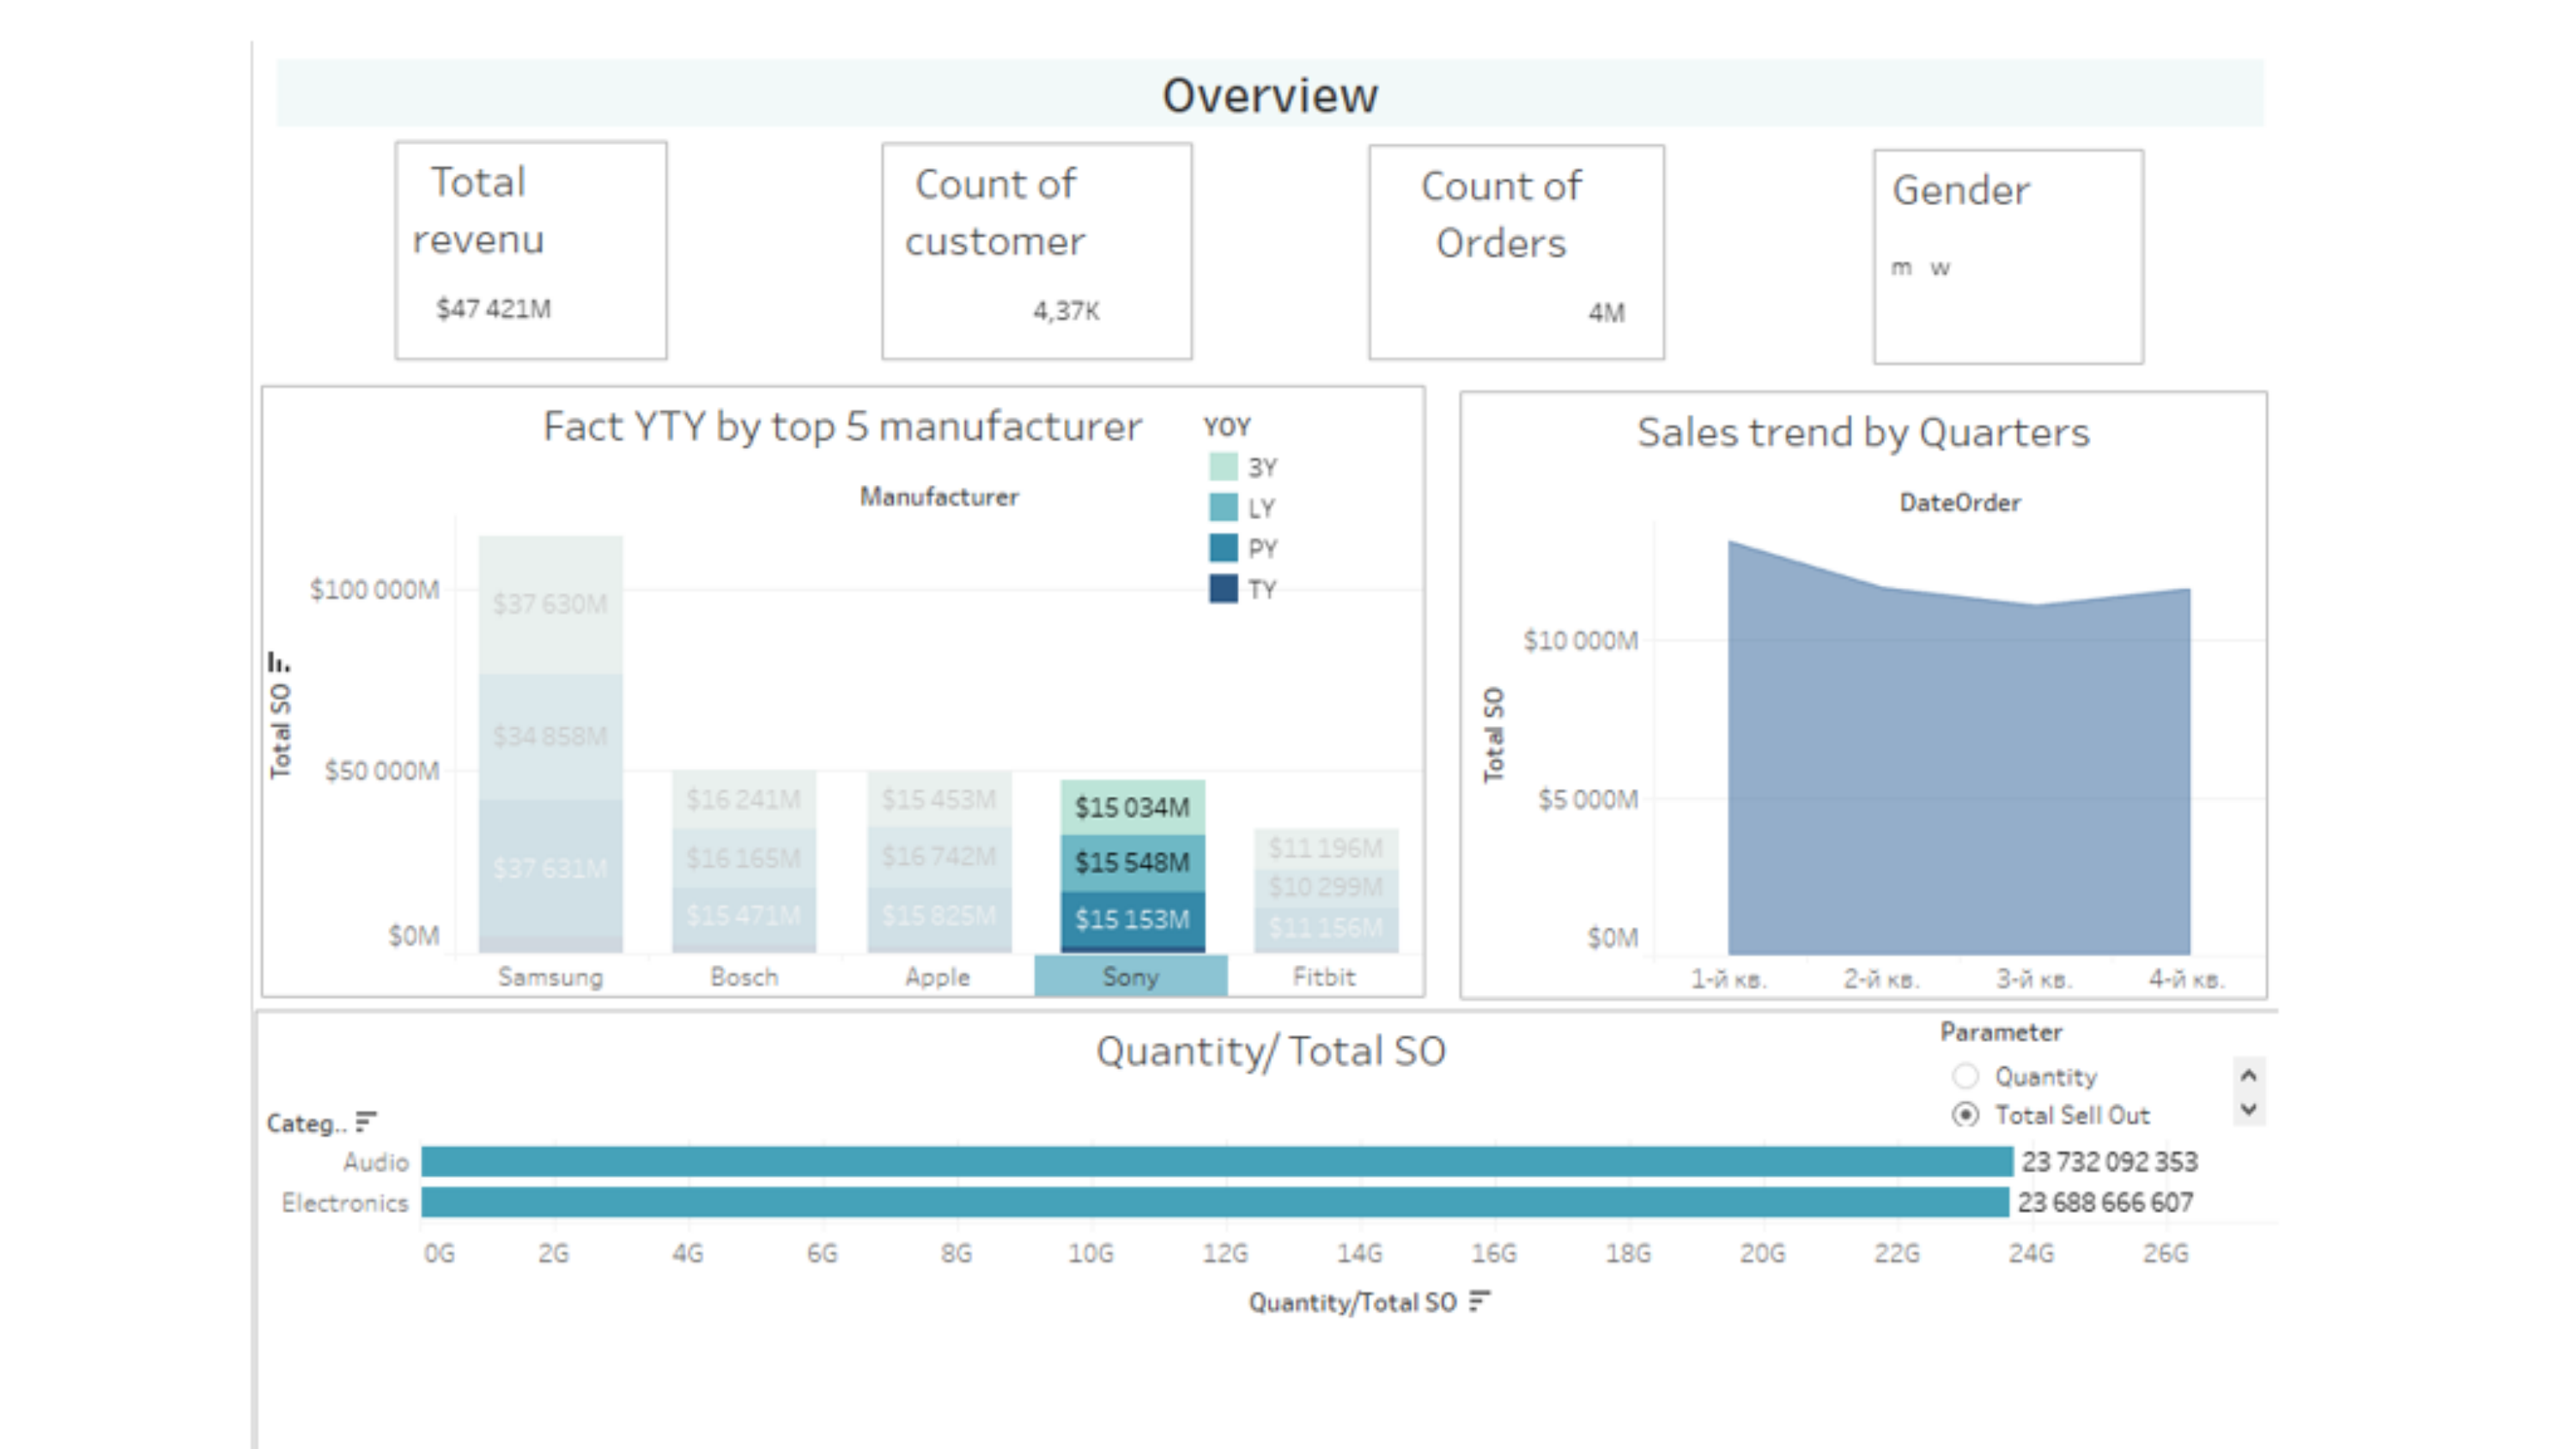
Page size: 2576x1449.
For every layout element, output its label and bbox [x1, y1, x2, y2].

text_box [181, 0, 2395, 1449]
